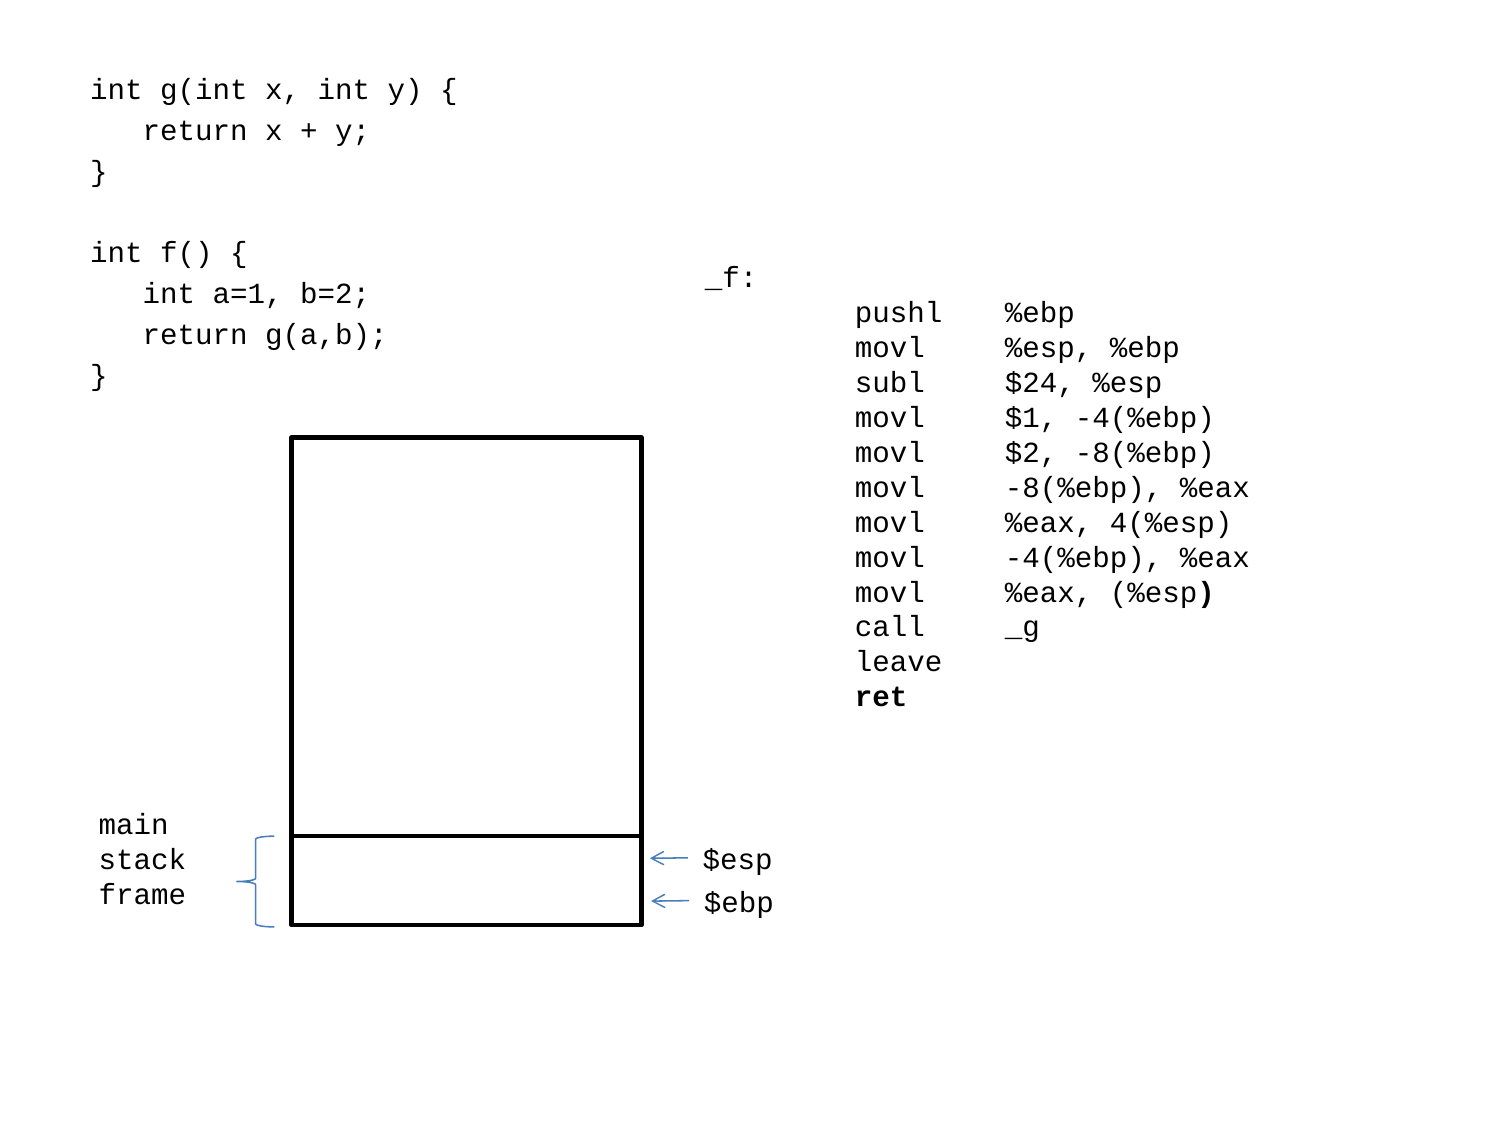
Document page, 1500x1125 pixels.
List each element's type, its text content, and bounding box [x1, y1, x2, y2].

text_box $ebp [689, 875, 789, 926]
text_box [289, 435, 644, 927]
text_box [236, 835, 275, 928]
text_box main stack frame [83, 798, 219, 918]
list int g(int x, int y) { return x + y; } int f() { int a=1, b=2; return g(a,b); } [75, 62, 550, 813]
text_box _f: pushl %ebp movl %esp, %ebp subl $24, %esp movl $1, -4(%ebp) movl $2, -8(%ebp) movl -8(%ebp), %eax movl %eax, 4(%esp) movl -4(%ebp), %eax movl %eax, (%esp) call _g leave ret [690, 250, 1265, 721]
text_box $esp [687, 832, 788, 883]
